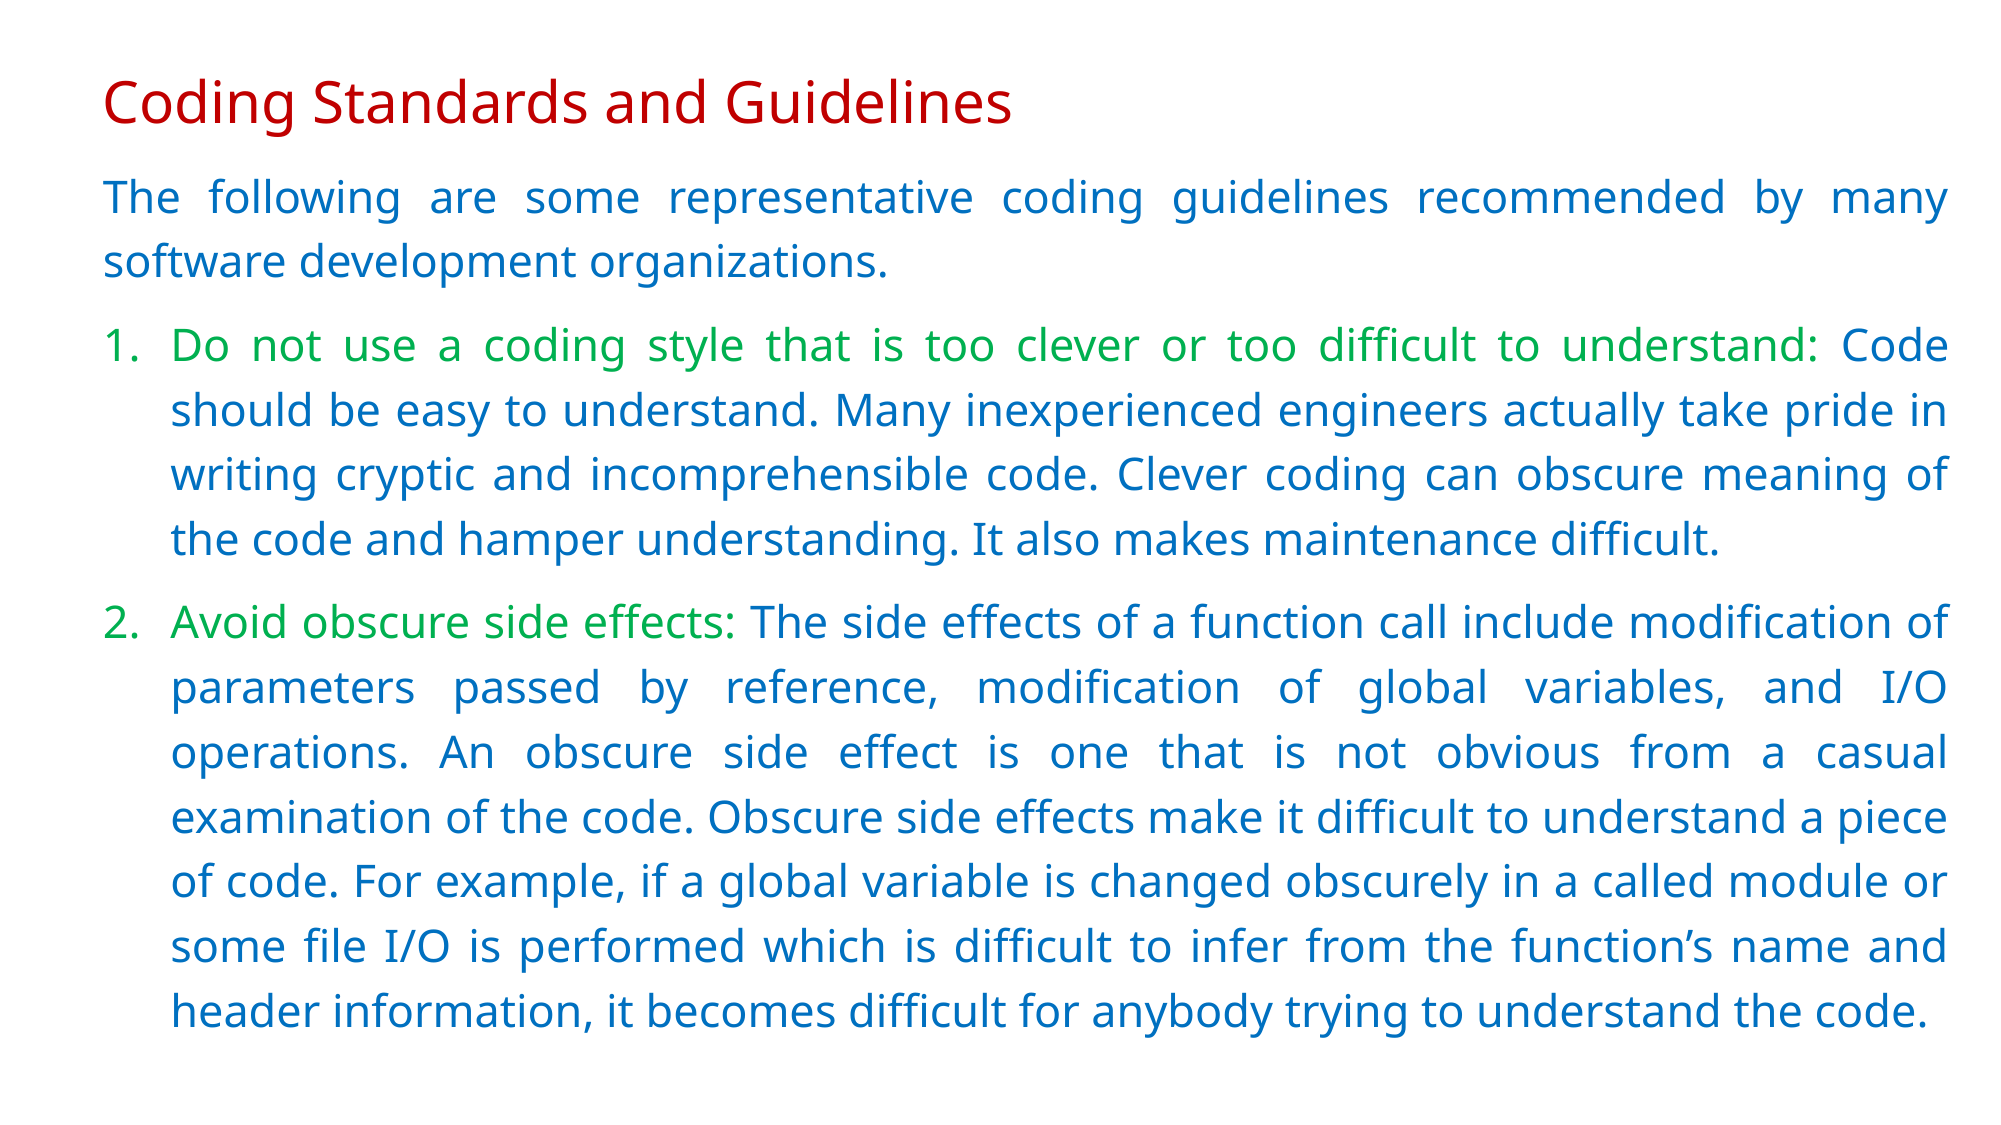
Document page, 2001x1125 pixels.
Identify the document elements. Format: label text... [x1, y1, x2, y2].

title Coding Standards and Guidelines [87, 59, 1813, 149]
list The following are some representative coding guidelines recommended by many software development organizations. Do not use a coding style that is too clever or too difficult to understand: Code should be easy to understand. Many inexperienced engineers actually take pride in writing cryptic and incomprehensible code. Clever coding can obscure meaning of the code and hamper understanding. It also makes maintenance difficult. Avoid obscure side effects: The side effects of a function call include modification of parameters passed by reference, modification of global variables, and I/O operations. An obscure side effect is one that is not obvious from a casual examination of the code. Obscure side effects make it difficult to understand a piece of code. For example, if a global variable is changed obscurely in a called module or some file I/O is performed which is difficult to infer from the function’s name and header information, it becomes difficult for anybody trying to understand the code. [87, 149, 1965, 1102]
